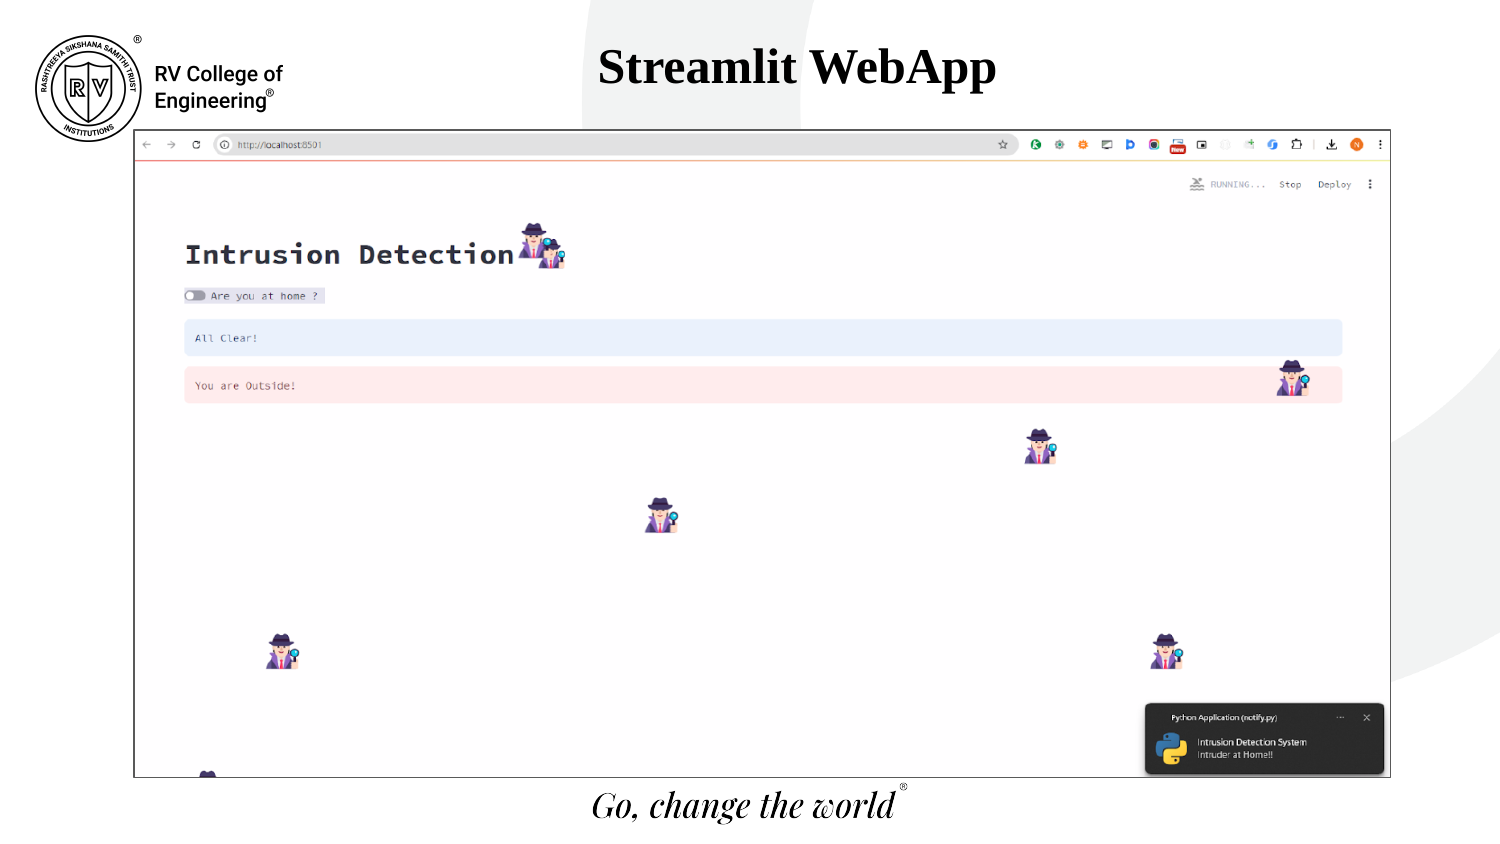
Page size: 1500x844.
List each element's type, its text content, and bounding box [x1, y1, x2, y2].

picture [0, 0, 1500, 844]
text_box Streamlit WebApp [582, 18, 1325, 129]
